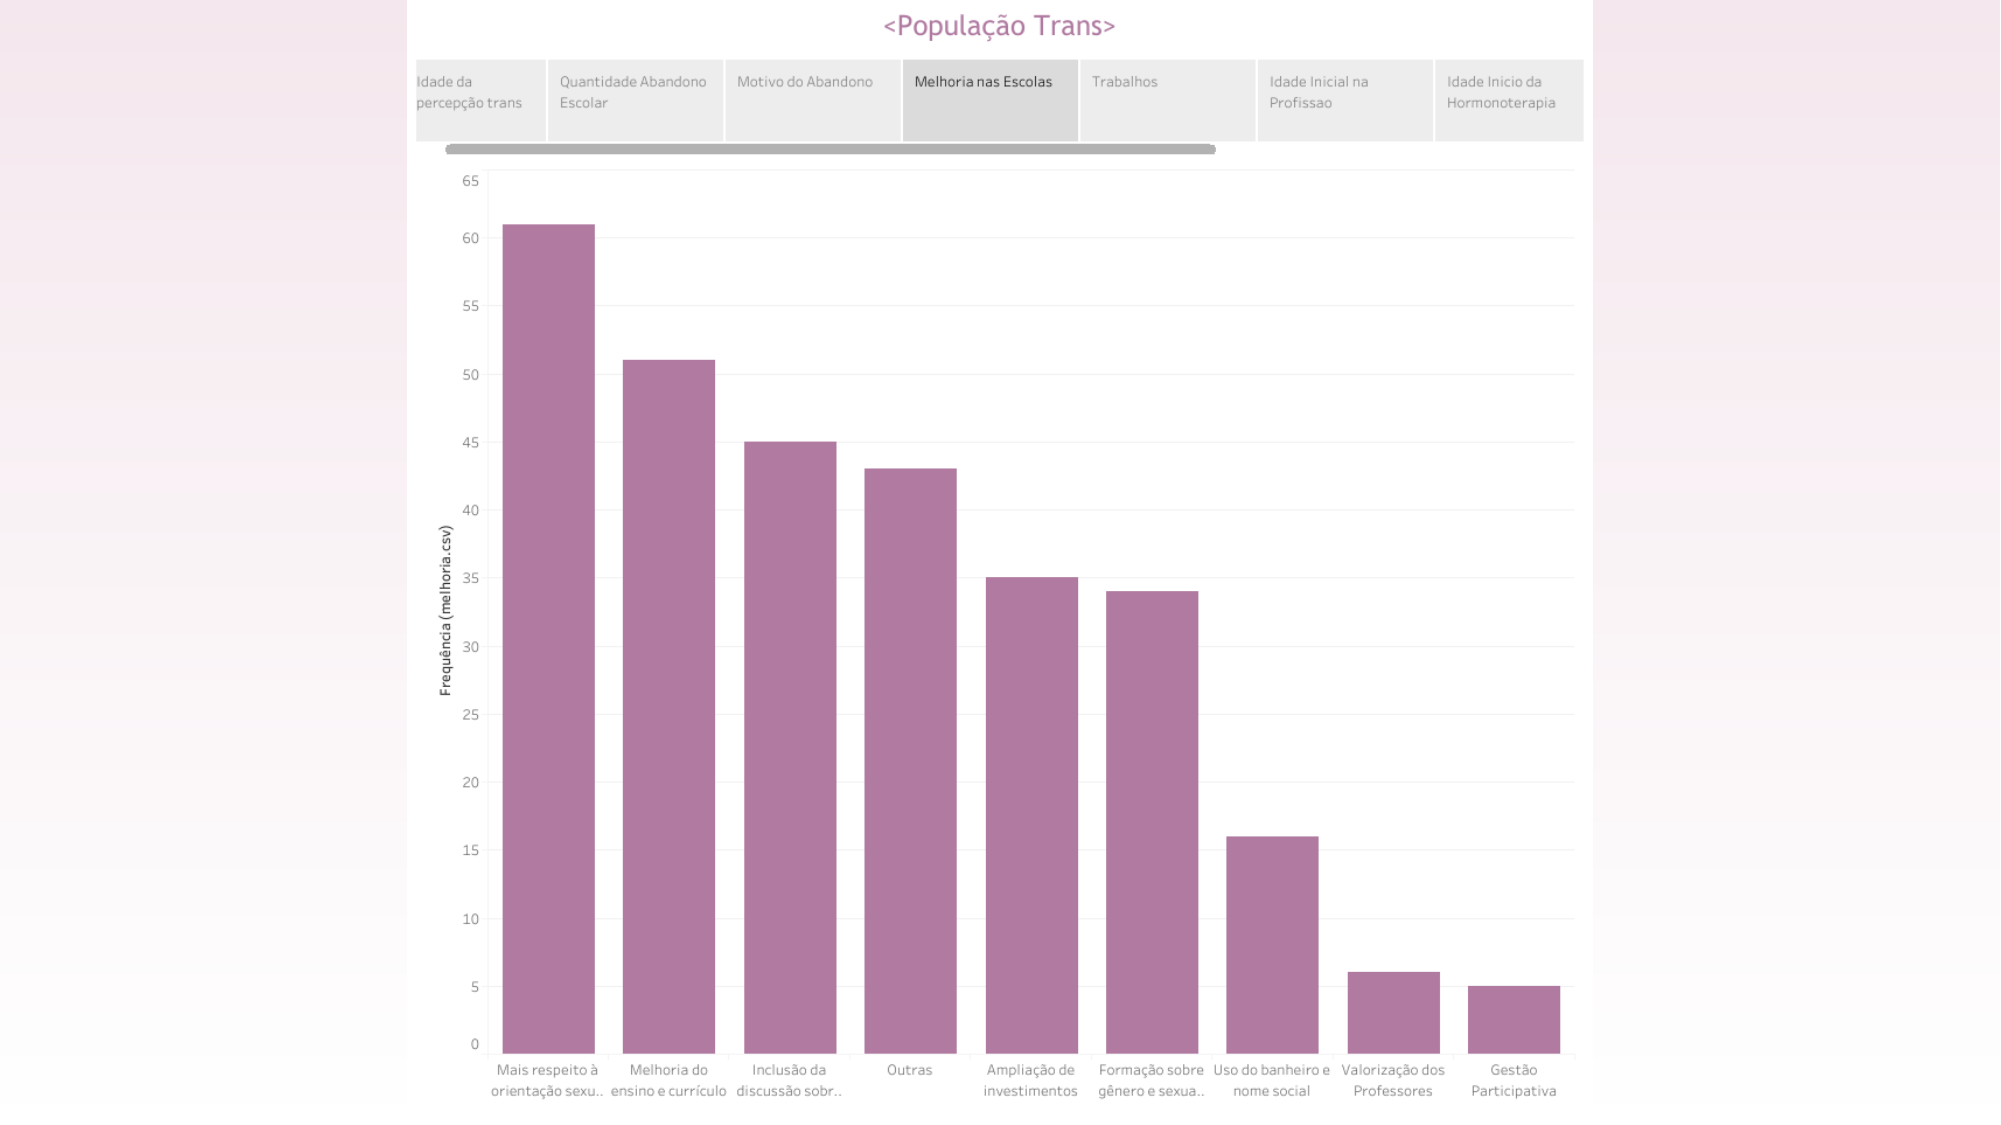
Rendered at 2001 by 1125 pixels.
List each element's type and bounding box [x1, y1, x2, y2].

picture [407, 0, 1593, 1125]
